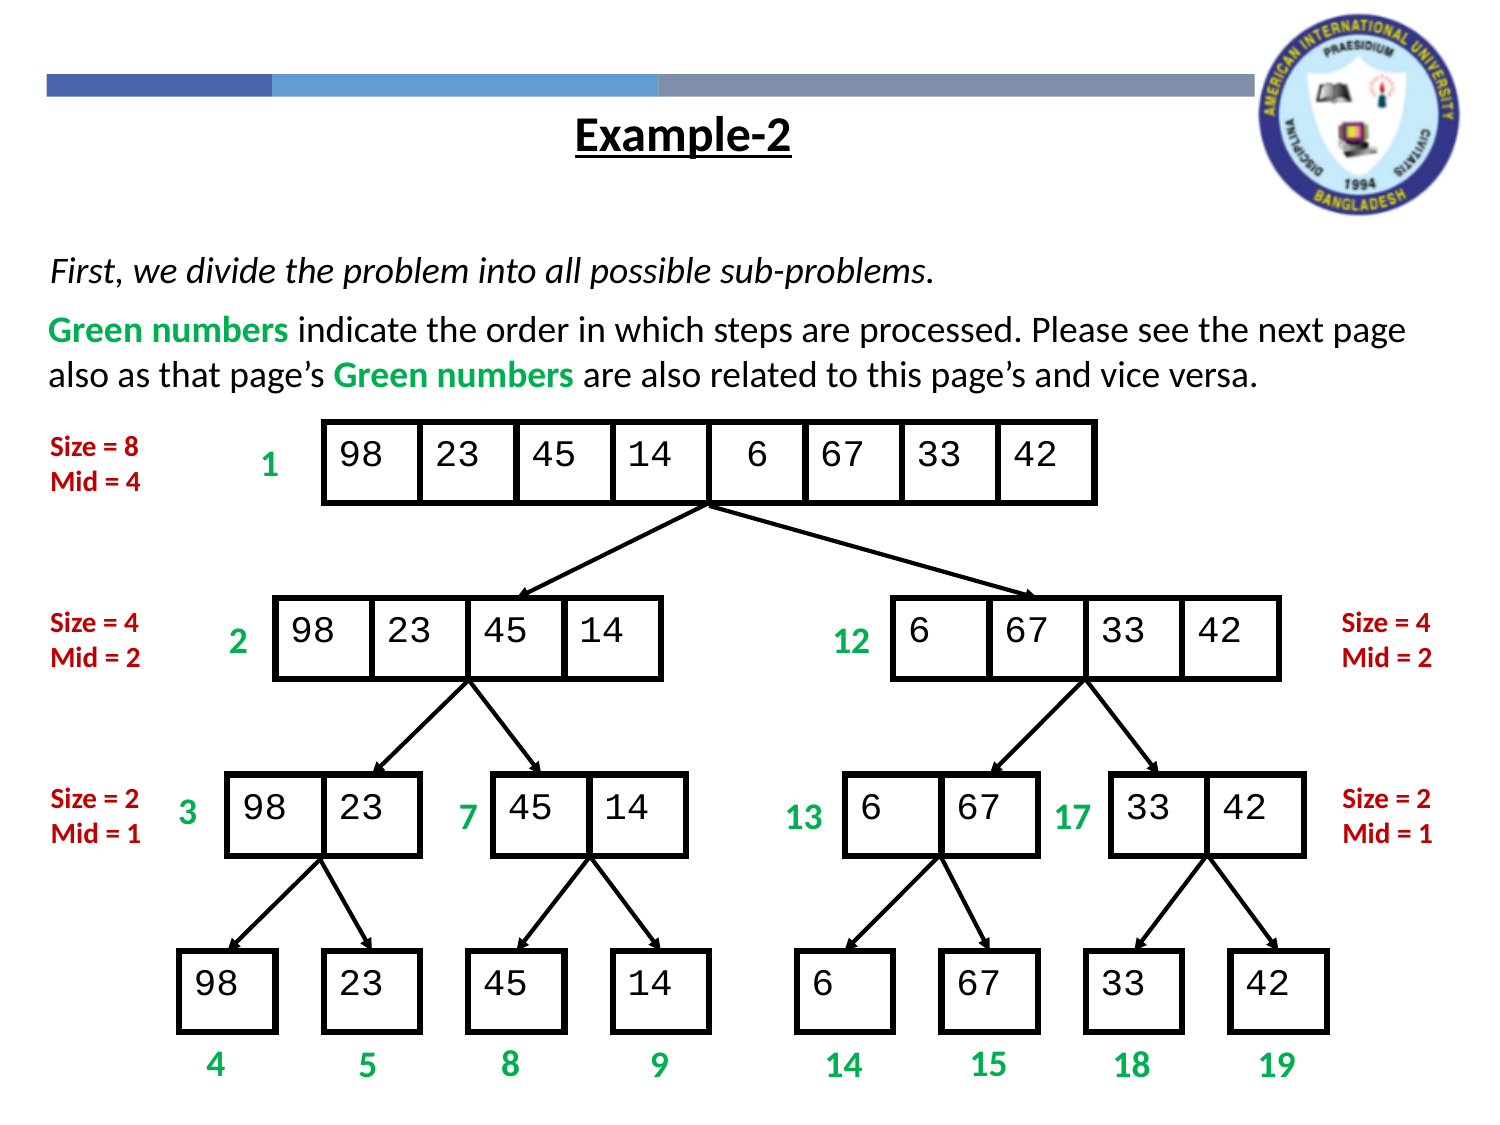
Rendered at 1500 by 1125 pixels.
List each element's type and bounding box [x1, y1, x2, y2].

picture [1254, 9, 1465, 221]
text_box [817, 608, 889, 669]
text_box [179, 421, 1327, 1093]
text_box [33, 238, 1456, 403]
text_box [245, 431, 302, 492]
text_box [1326, 595, 1456, 681]
text_box [213, 608, 271, 669]
text_box [35, 419, 164, 505]
text_box [559, 94, 807, 170]
text_box [35, 772, 220, 857]
text_box [35, 595, 164, 681]
text_box [769, 784, 842, 845]
text_box [444, 784, 491, 845]
text_box [1327, 772, 1457, 857]
